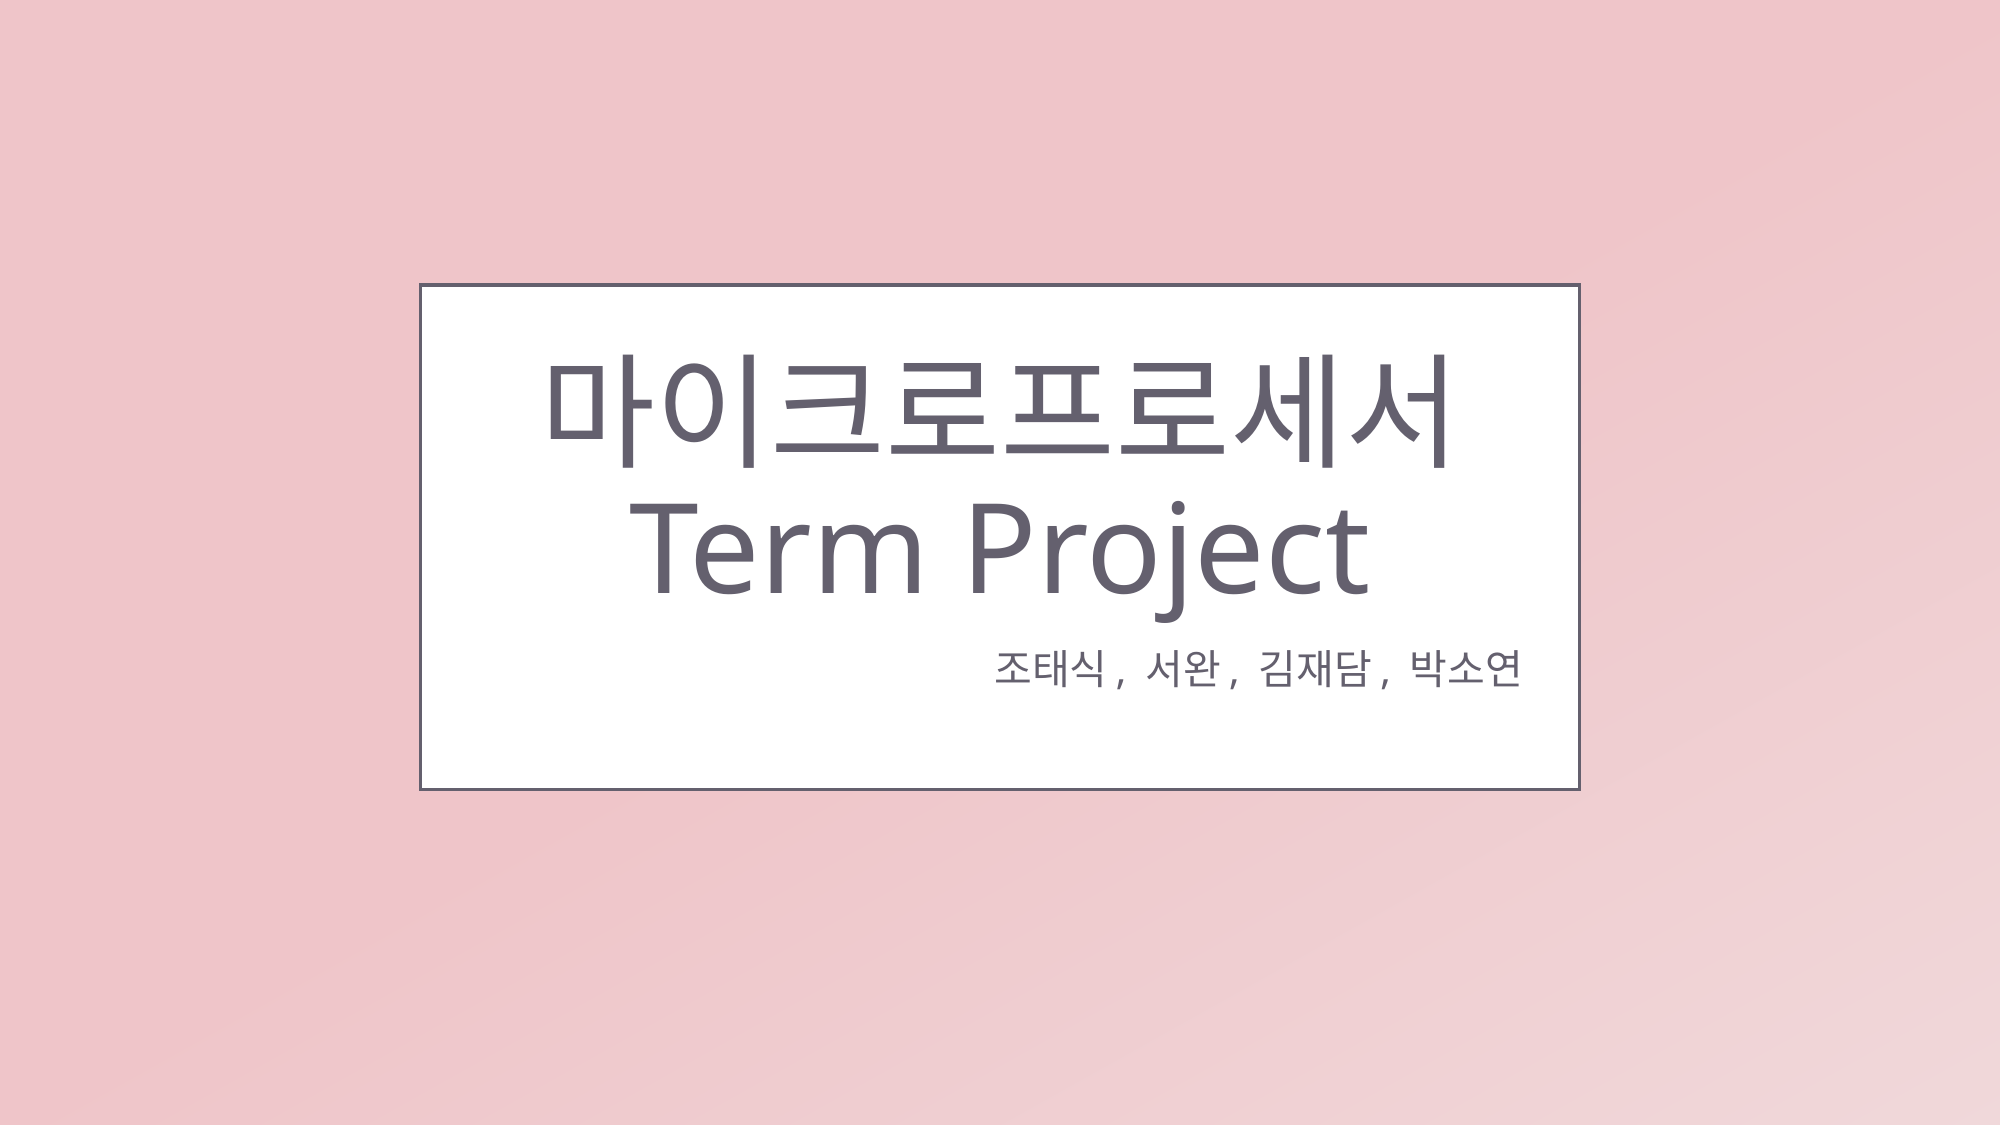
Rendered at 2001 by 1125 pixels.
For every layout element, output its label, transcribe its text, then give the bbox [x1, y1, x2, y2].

title 마이크로프로세서 Term Project [461, 285, 1538, 628]
text_box [419, 284, 1581, 791]
subtitle 조태식, 서완, 김재담, 박소연 [883, 641, 1538, 730]
